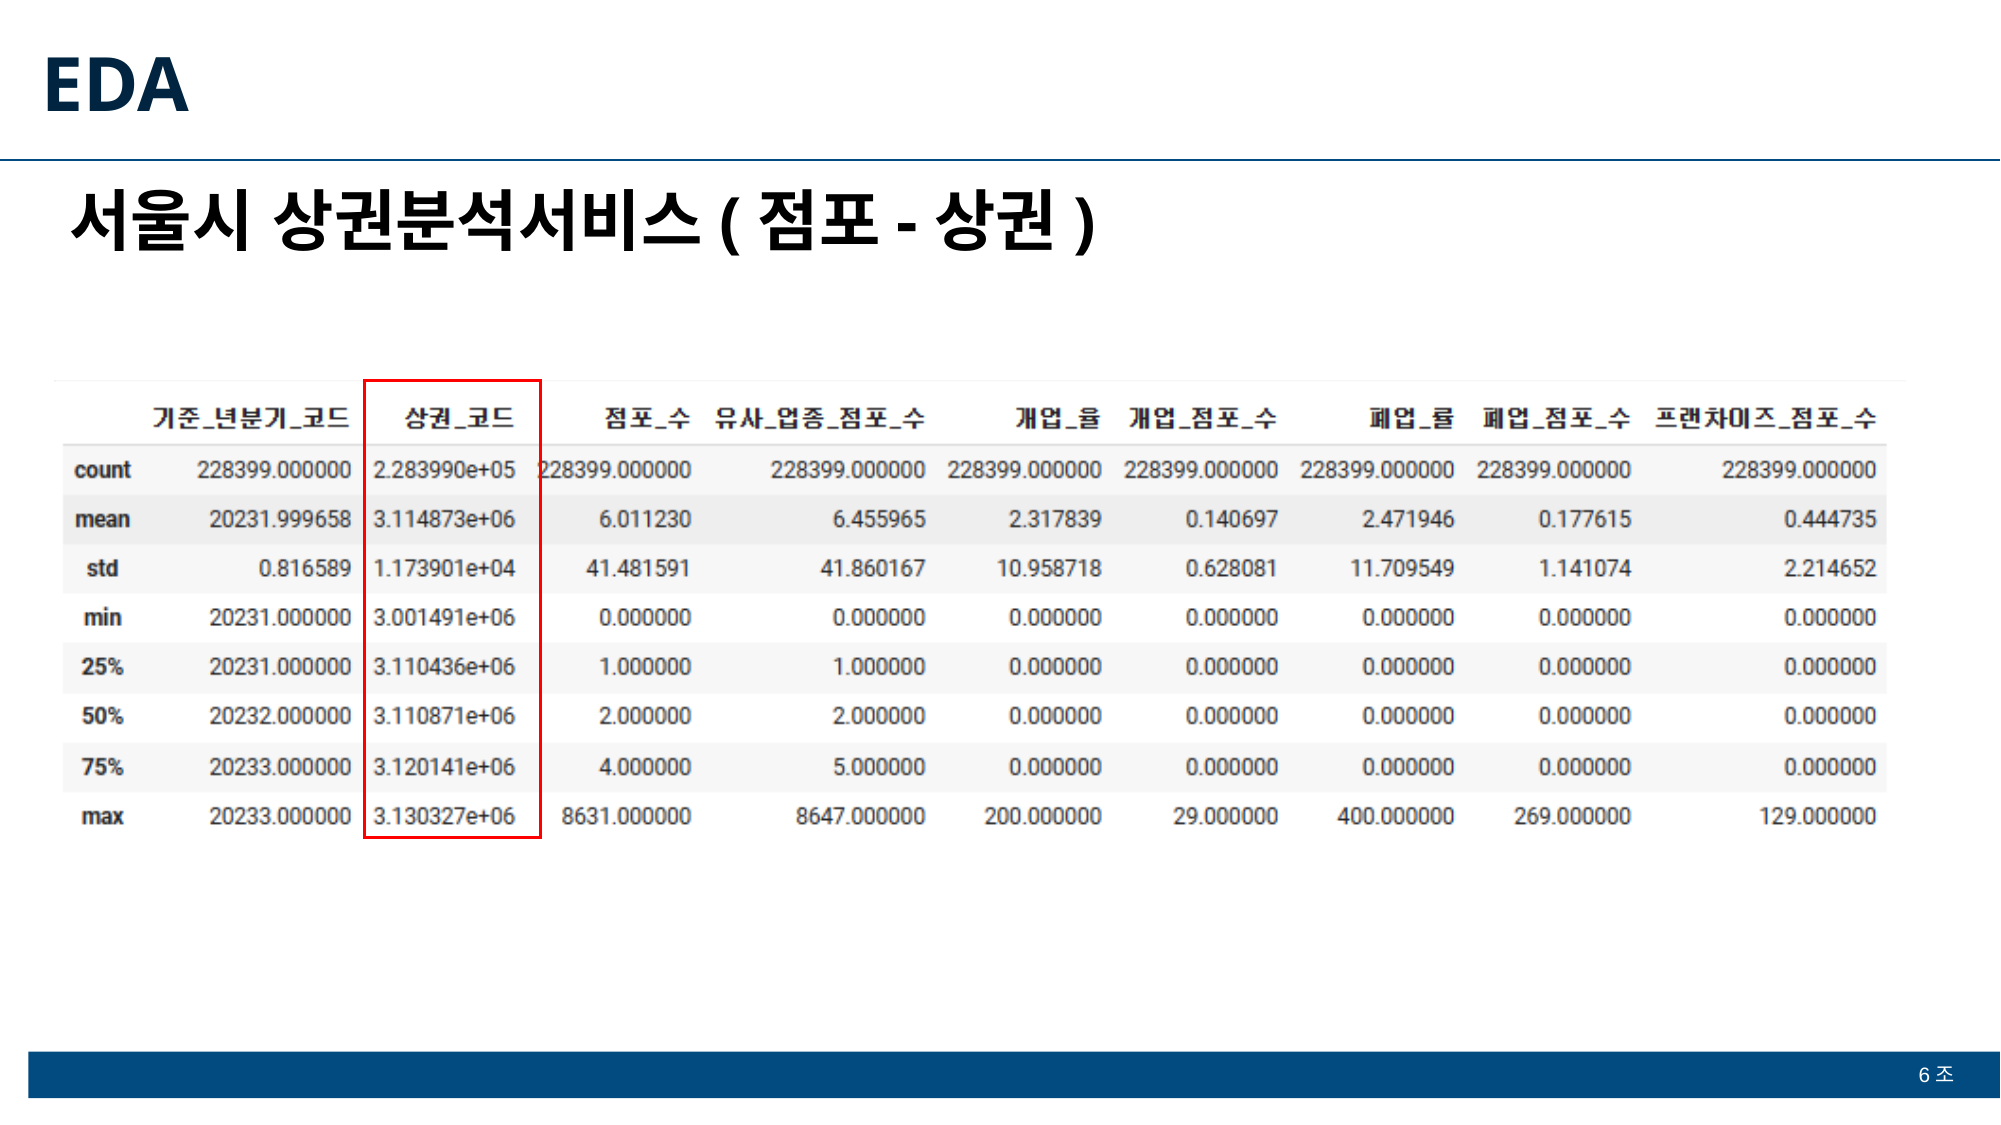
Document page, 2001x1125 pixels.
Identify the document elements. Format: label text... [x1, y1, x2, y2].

text_box 서울시 상권분석서비스(점포-상권) [54, 171, 1809, 267]
picture [54, 380, 1906, 855]
text_box EDA [26, 28, 480, 134]
